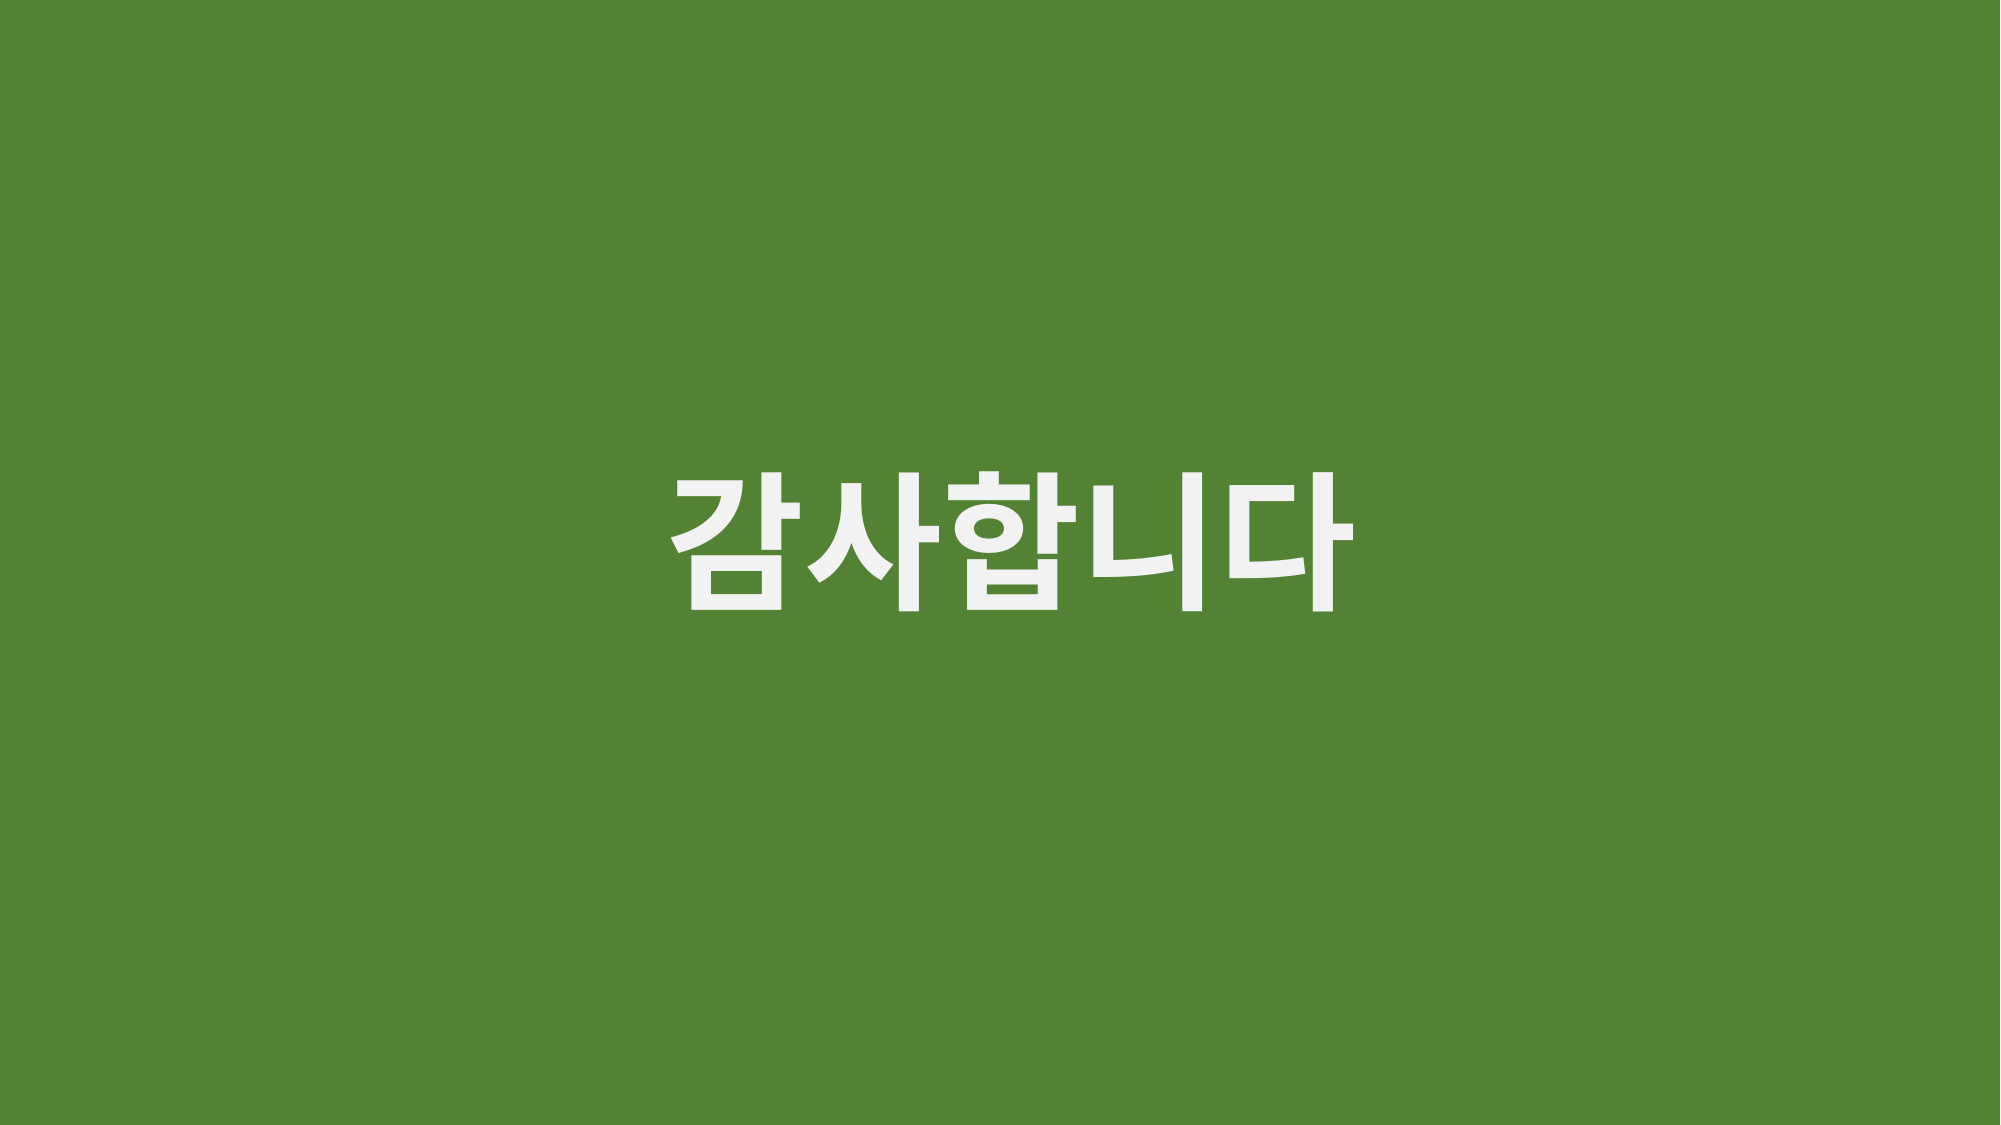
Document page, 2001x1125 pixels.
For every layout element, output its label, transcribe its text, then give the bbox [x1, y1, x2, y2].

text_box 감사합니다 [556, 441, 1467, 637]
